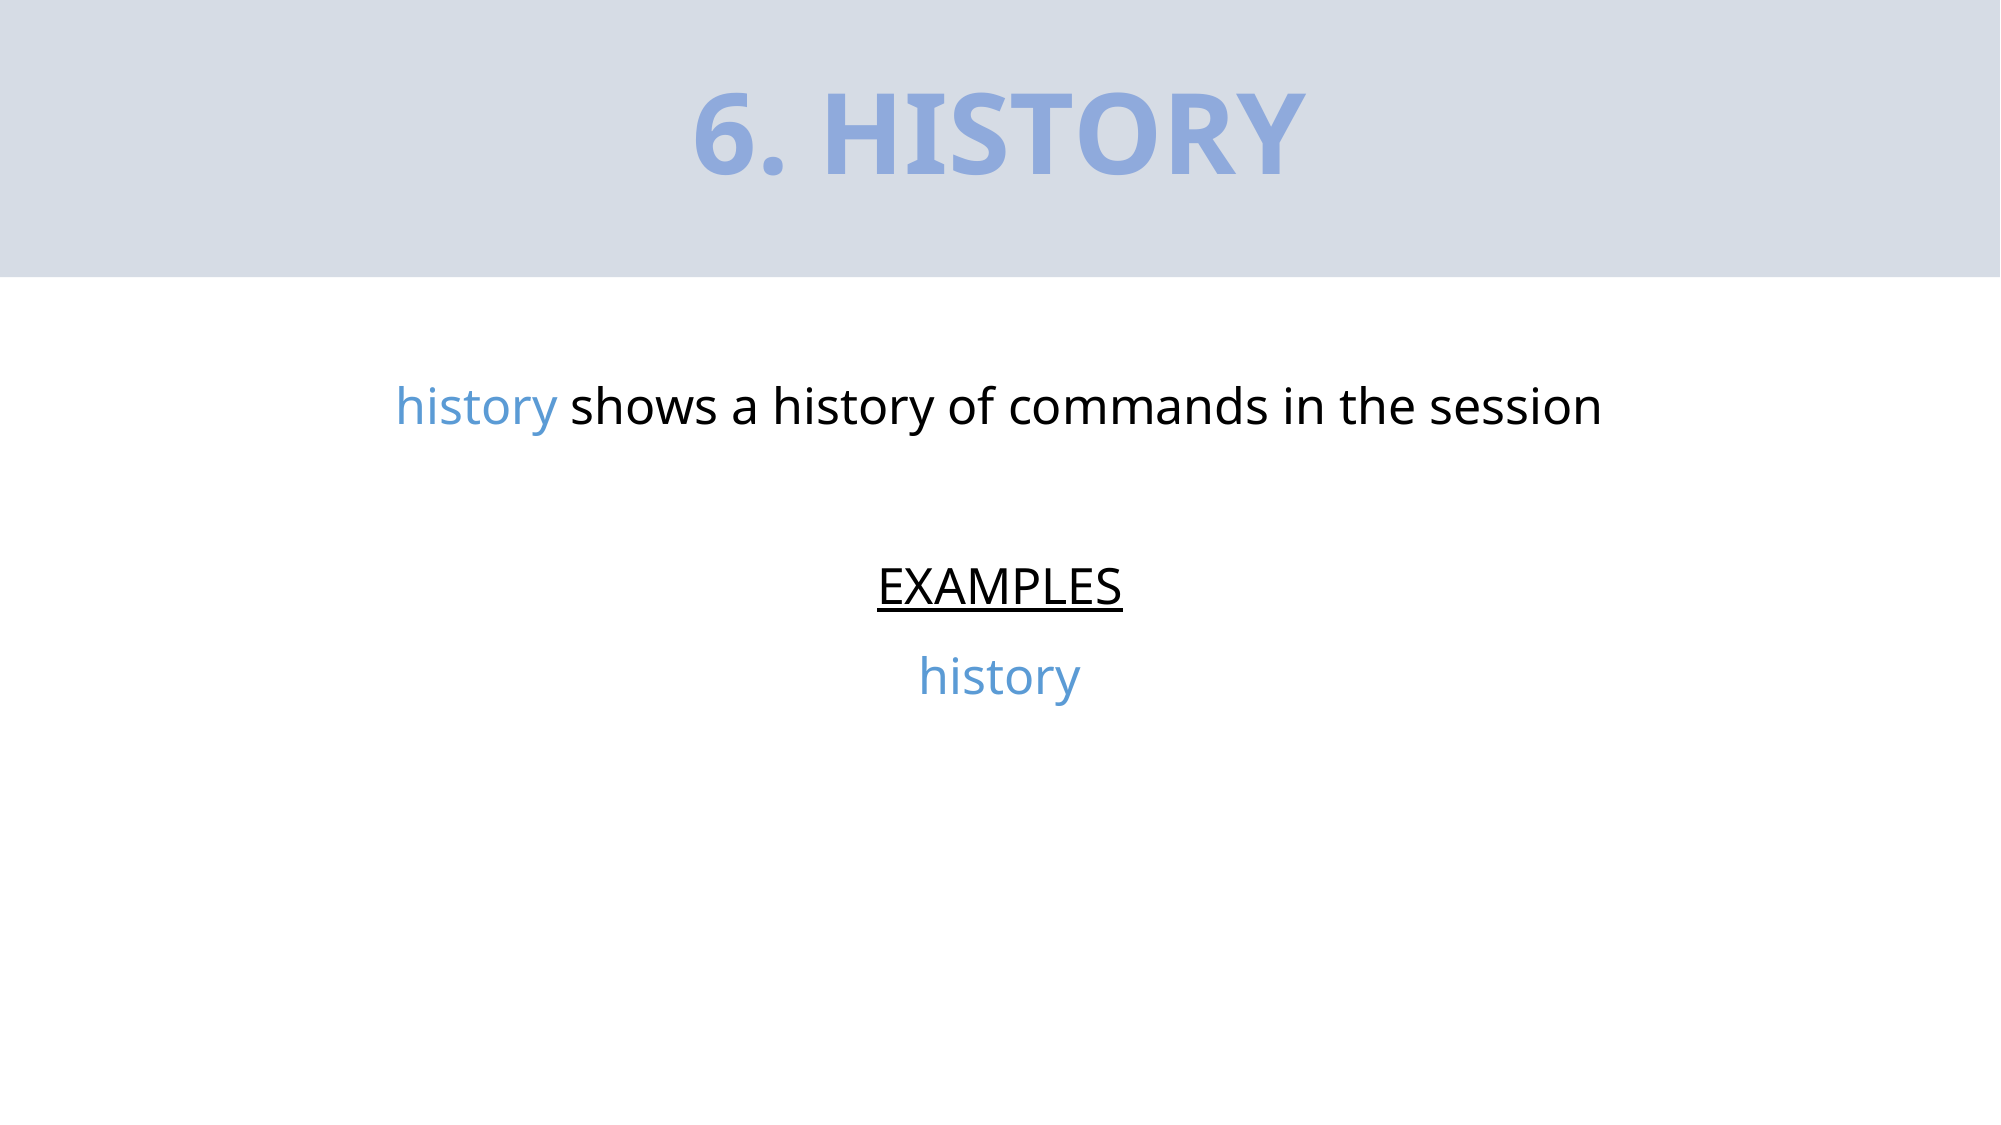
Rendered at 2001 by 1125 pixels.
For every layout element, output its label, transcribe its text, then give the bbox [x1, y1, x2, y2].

text_box history shows a history of commands in the session EXAMPLES history [0, 277, 2000, 712]
title 6. HISTORY [0, 0, 2000, 277]
